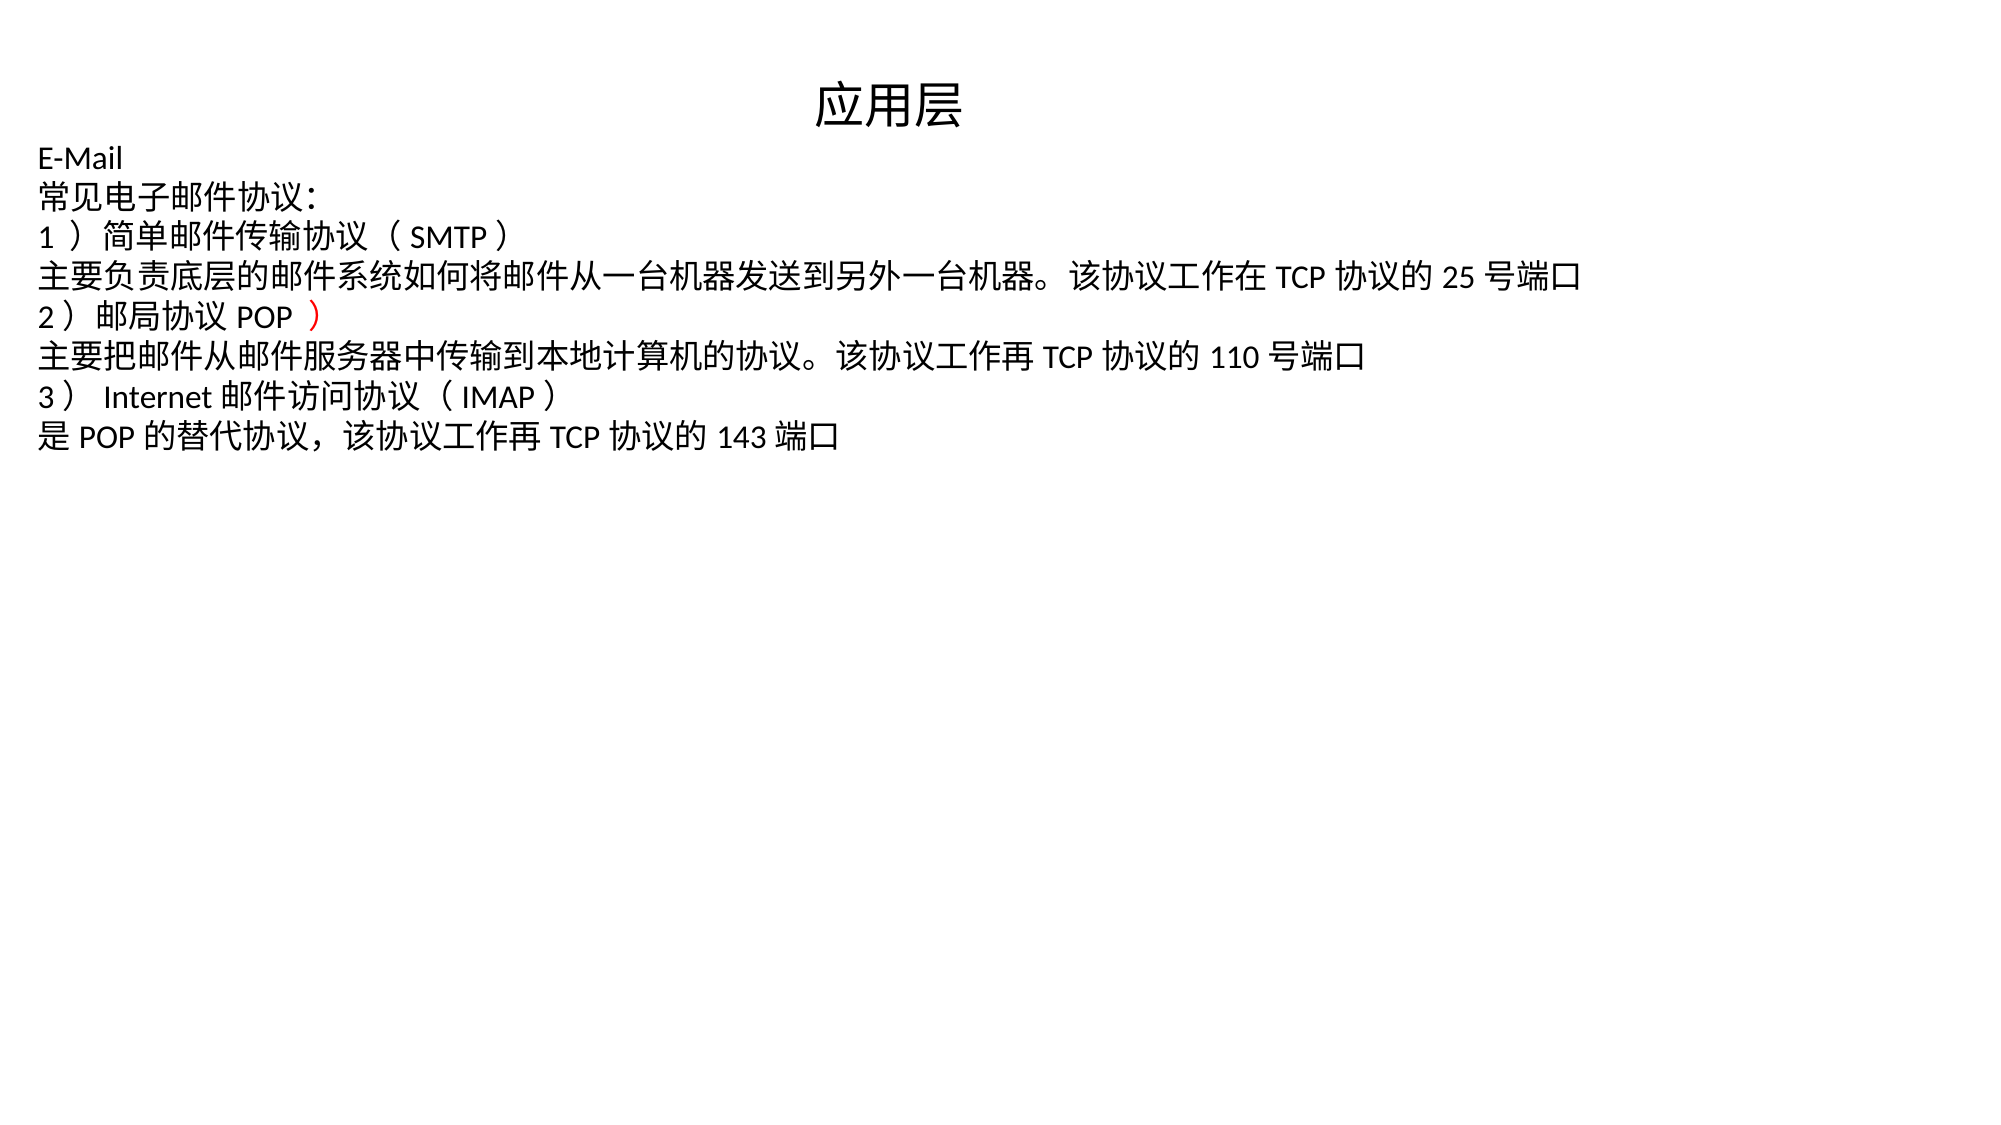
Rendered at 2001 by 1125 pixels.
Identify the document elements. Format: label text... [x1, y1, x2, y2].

text_box 应用层 [799, 66, 1252, 142]
text_box E-Mail 常见电子邮件协议： 1 ）简单邮件传输协议（SMTP） 主要负责底层的邮件系统如何将邮件从一台机器发送到另外一台机器。该协议工作在TCP协议的25号端口 2）邮局协议POP ） 主要把邮件从邮件服务器中传输到本地计算机的协议。该协议工作再TCP协议的110号端口 3）Internet邮件访问协议（IMAP） 是POP的替代协议，该协议工作再TCP协议的143端口 [22, 128, 1923, 463]
